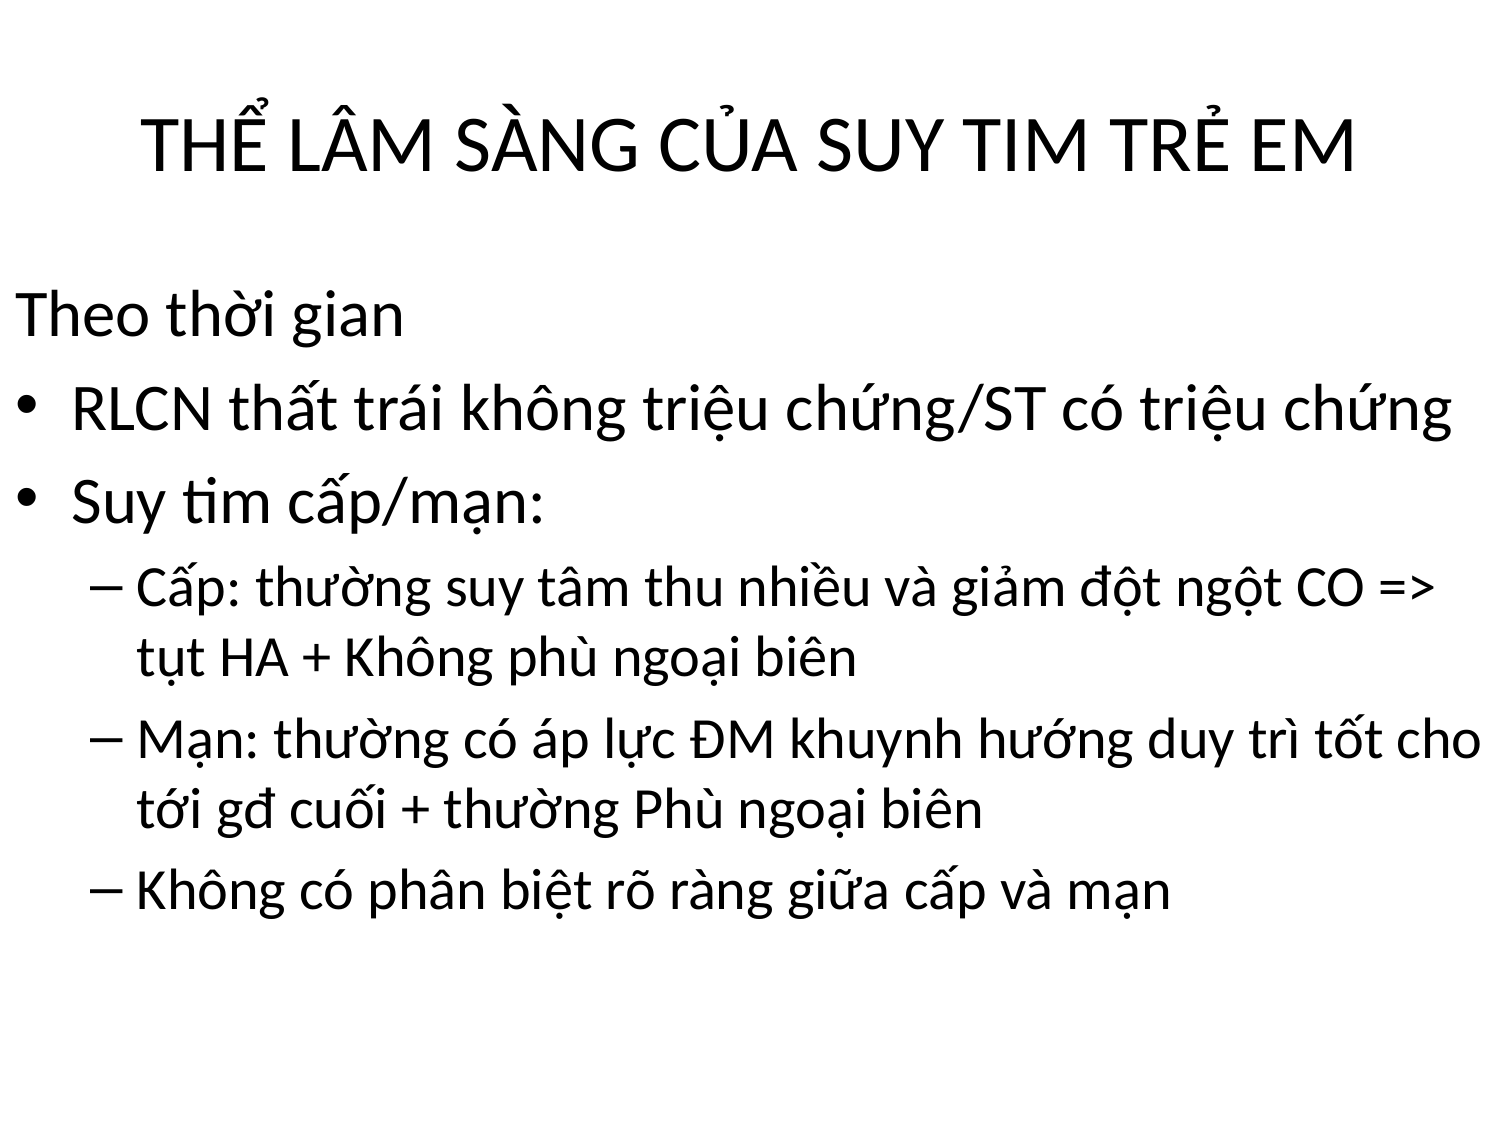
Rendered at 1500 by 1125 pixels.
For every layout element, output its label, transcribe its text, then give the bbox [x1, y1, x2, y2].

title THỂ LÂM SÀNG CỦA SUY TIM TRẺ EM [75, 45, 1425, 233]
list Theo thời gian RLCN thất trái không triệu chứng/ST có triệu chứng Suy tim cấp/mạn: Cấp: thường suy tâm thu nhiều và giảm đột ngột CO => tụt HA + Không phù ngoại biên Mạn: thường có áp lực ĐM khuynh hướng duy trì tốt cho tới gđ cuối + thường Phù ngoại biên Không có phân biệt rõ ràng giữa cấp và mạn [0, 262, 1500, 1125]
